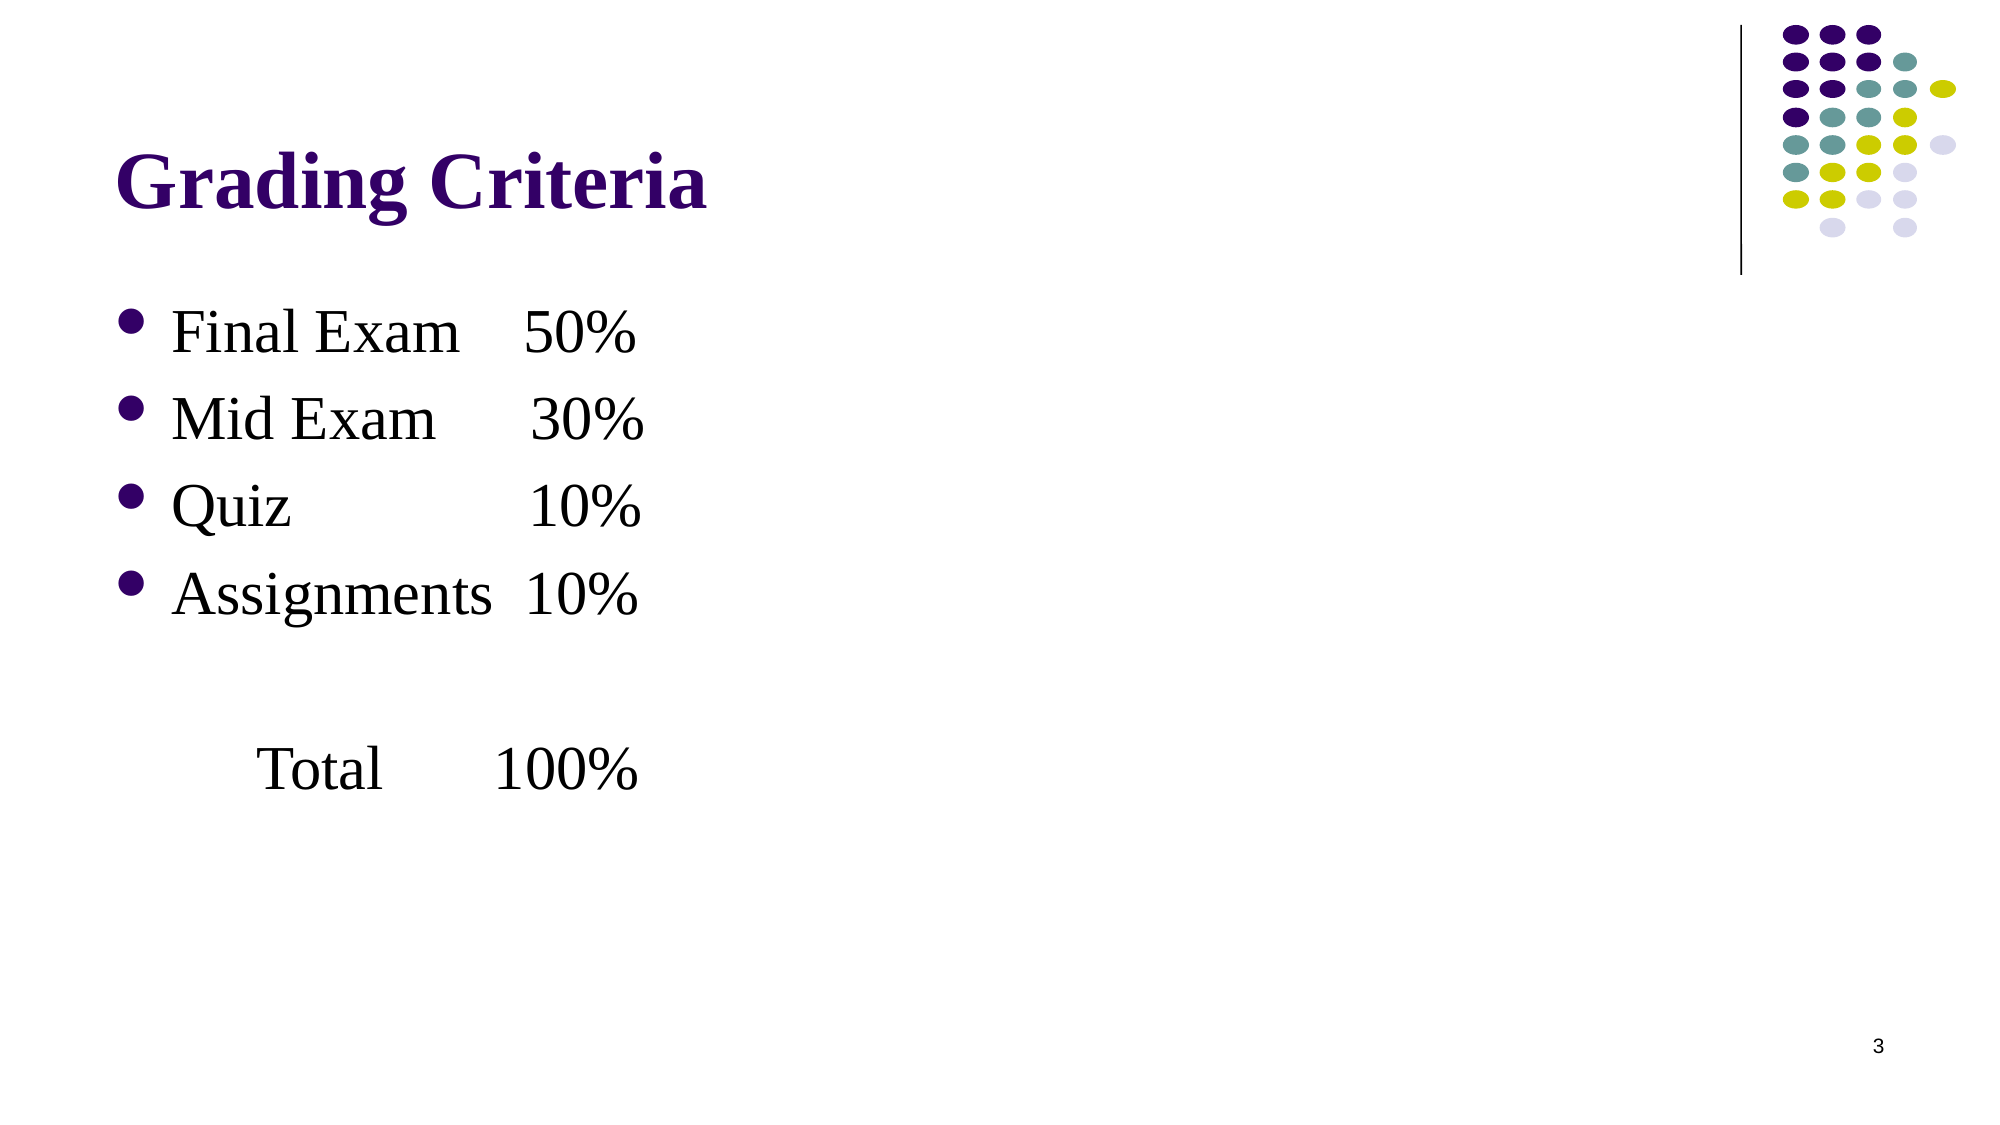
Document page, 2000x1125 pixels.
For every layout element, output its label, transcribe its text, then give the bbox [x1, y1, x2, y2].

list Final Exam 50% Mid Exam 30% Quiz 10% Assignments 10% Total 100% [99, 281, 1900, 1006]
slide_number 3 [1432, 1024, 1900, 1101]
title Grading Criteria [99, 19, 1750, 233]
